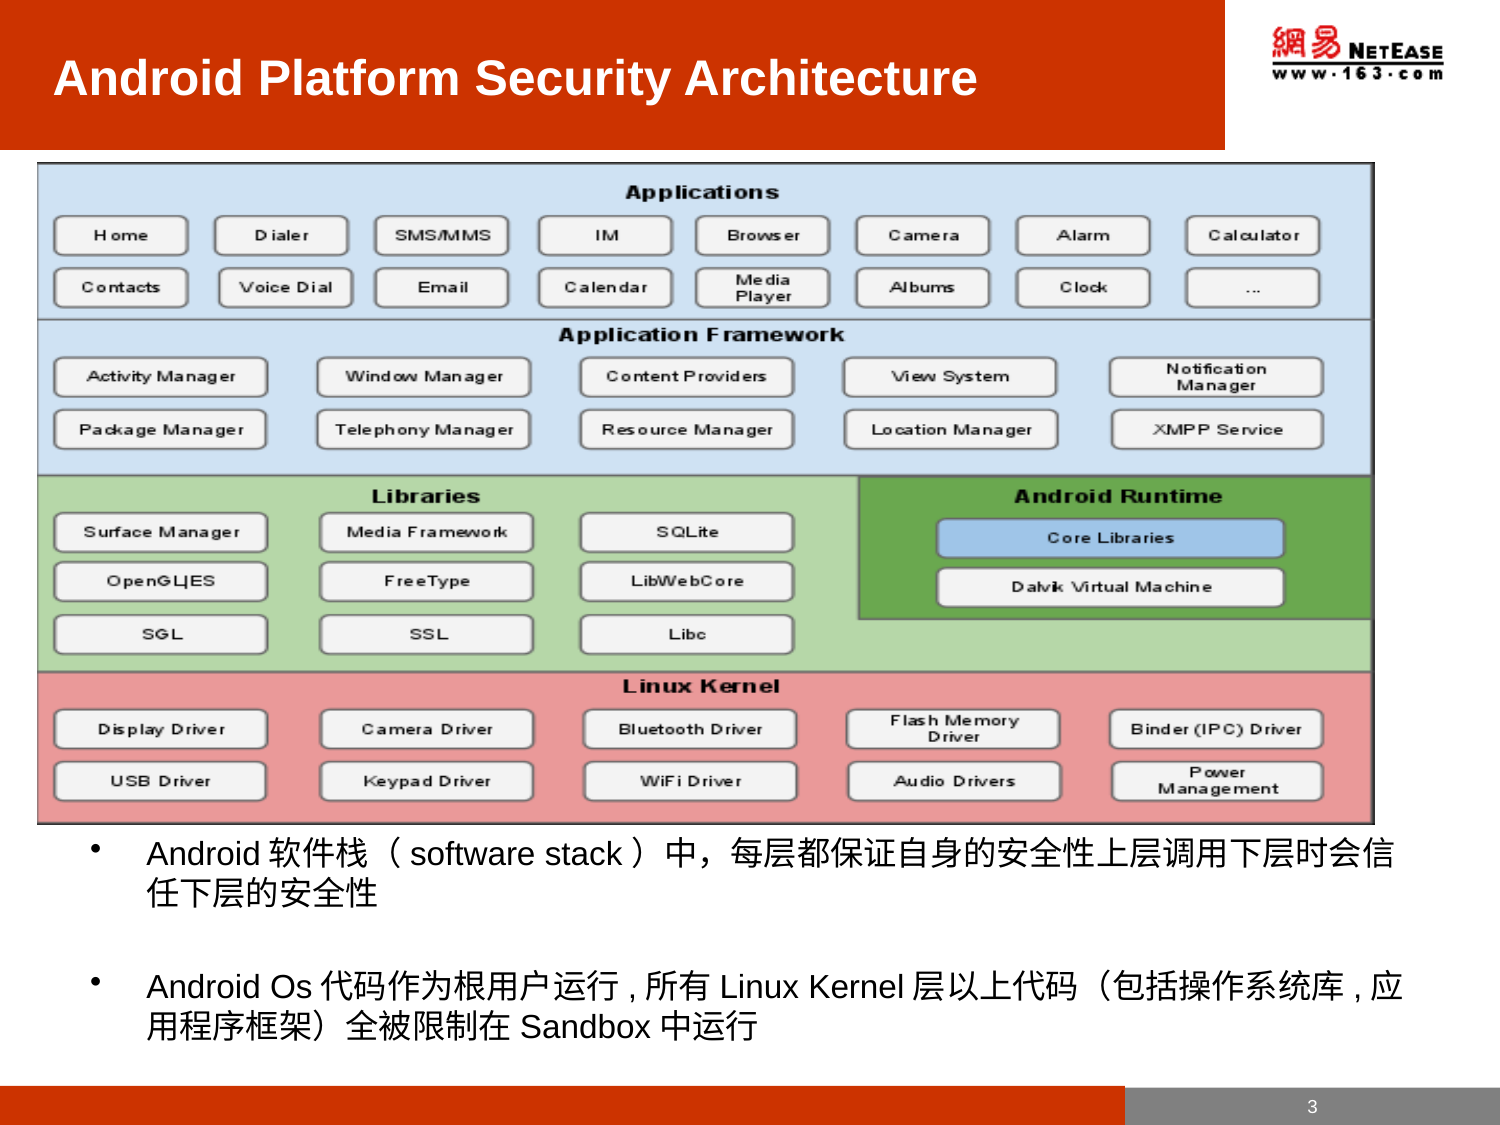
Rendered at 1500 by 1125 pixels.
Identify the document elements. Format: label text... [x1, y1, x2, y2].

title Android Platform Security Architecture [37, 0, 1038, 151]
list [37, 162, 1376, 826]
footer [0, 1085, 1126, 1125]
slide_number 3 [1124, 1087, 1500, 1125]
picture [1262, 24, 1455, 86]
list Android软件栈（software stack）中，每层都保证自身的安全性上层调用下层时会信任下层的安全性 Android Os代码作为根用户运行,所有Linux Kernel层以上代码（包括操作系统库,应用程序框架）全被限制在Sandbox中运行 [74, 824, 1426, 1076]
